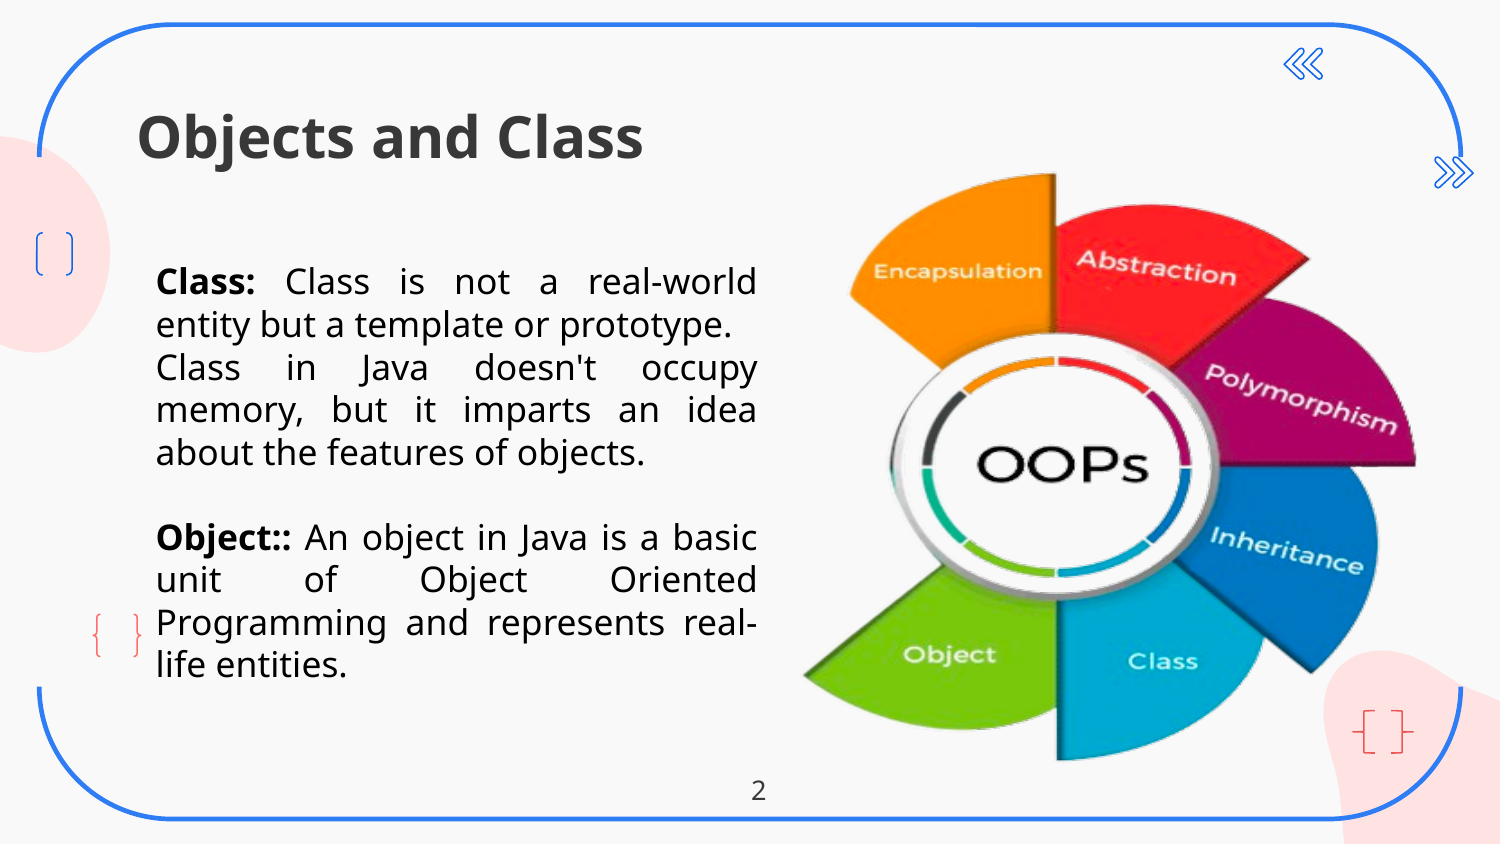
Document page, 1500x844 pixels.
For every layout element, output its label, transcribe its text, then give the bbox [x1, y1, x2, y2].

picture [734, 144, 1465, 777]
slide_number 2 [718, 758, 782, 824]
text_box Class: Class is not a real-world entity but a template or prototype. Class in Java doesn't occupy memory, but it imparts an idea about the features of objects. Object:: An object in Java is a basic unit of Object Oriented Programming and represents real-life entities. [140, 202, 729, 718]
text_box [93, 614, 140, 657]
title Objects and Class [121, 84, 907, 186]
